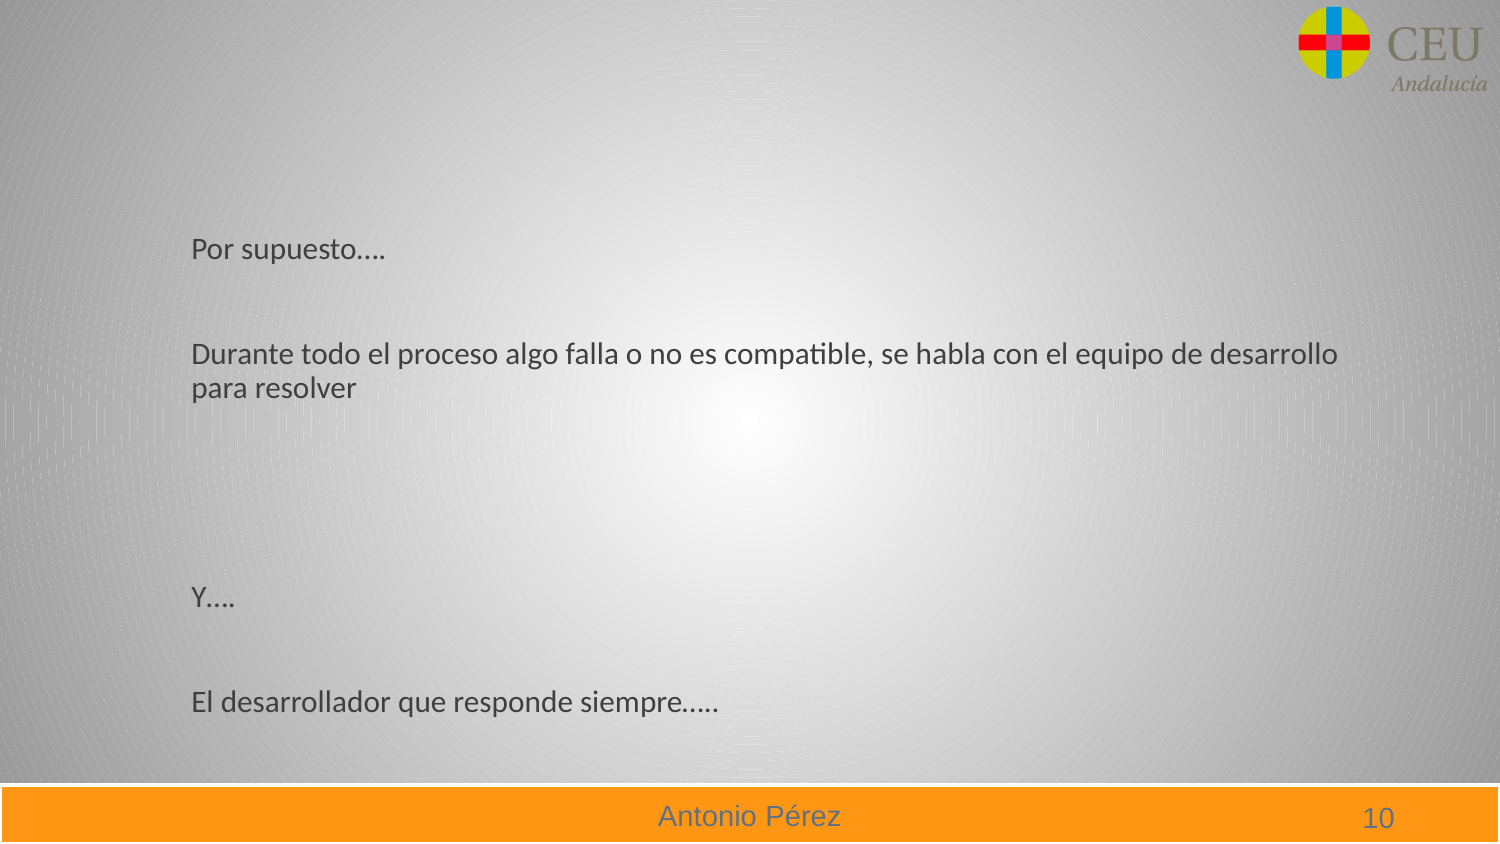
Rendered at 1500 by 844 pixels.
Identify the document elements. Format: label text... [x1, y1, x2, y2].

picture [1289, 0, 1500, 103]
list Por supuesto…. Durante todo el proceso algo falla o no es compatible, se habla con el equipo de desarrollo para resolver Y…. El desarrollador que responde siempre….. [135, 227, 1373, 723]
